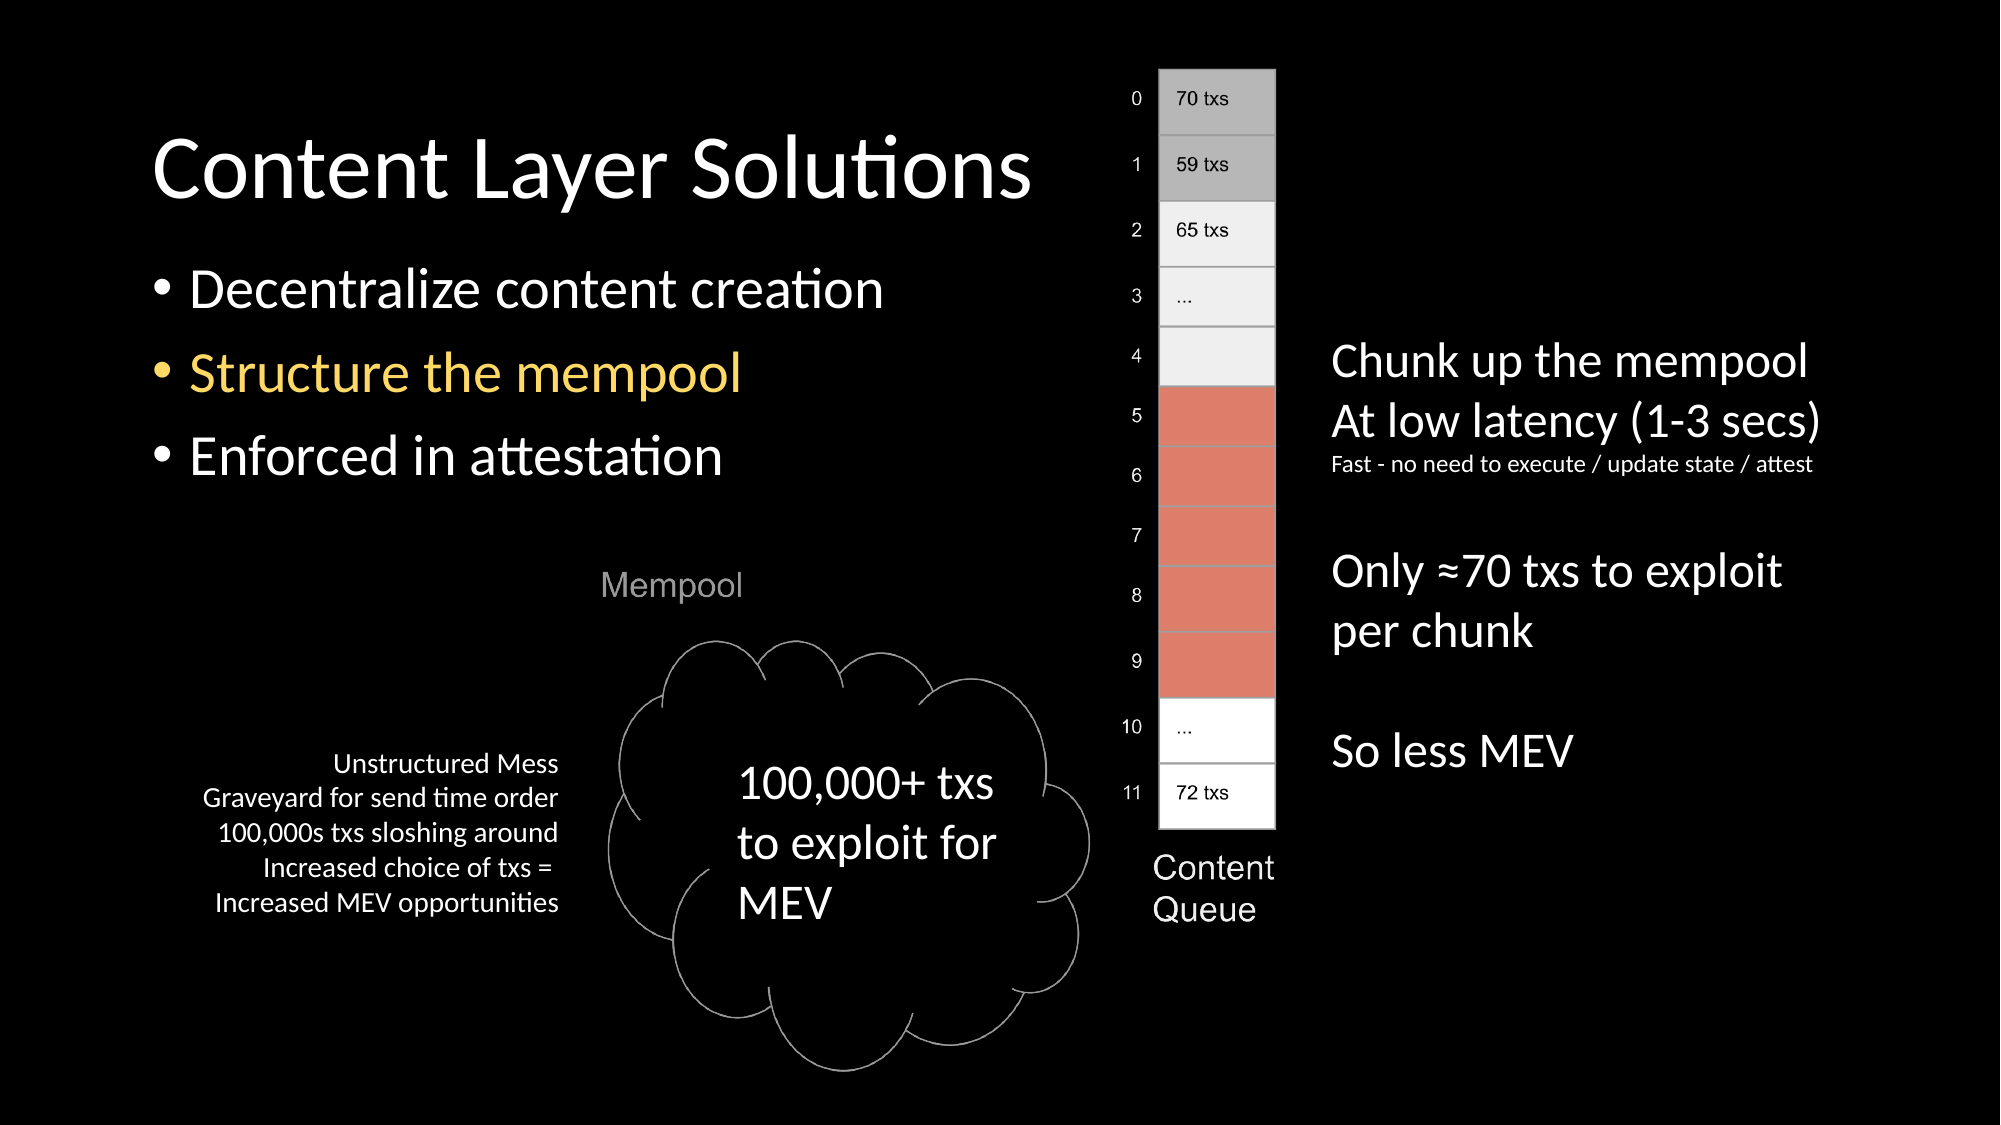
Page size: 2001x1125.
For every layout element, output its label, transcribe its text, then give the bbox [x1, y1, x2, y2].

text_box Unstructured Mess Graveyard for send time order 100,000s txs sloshing around Increased choice of txs = Increased MEV opportunities [118, 728, 538, 934]
list Decentralize content creation Structure the mempool Enforced in attestation [137, 250, 538, 663]
picture [543, 0, 1891, 1125]
title Content Layer Solutions [137, 59, 538, 250]
